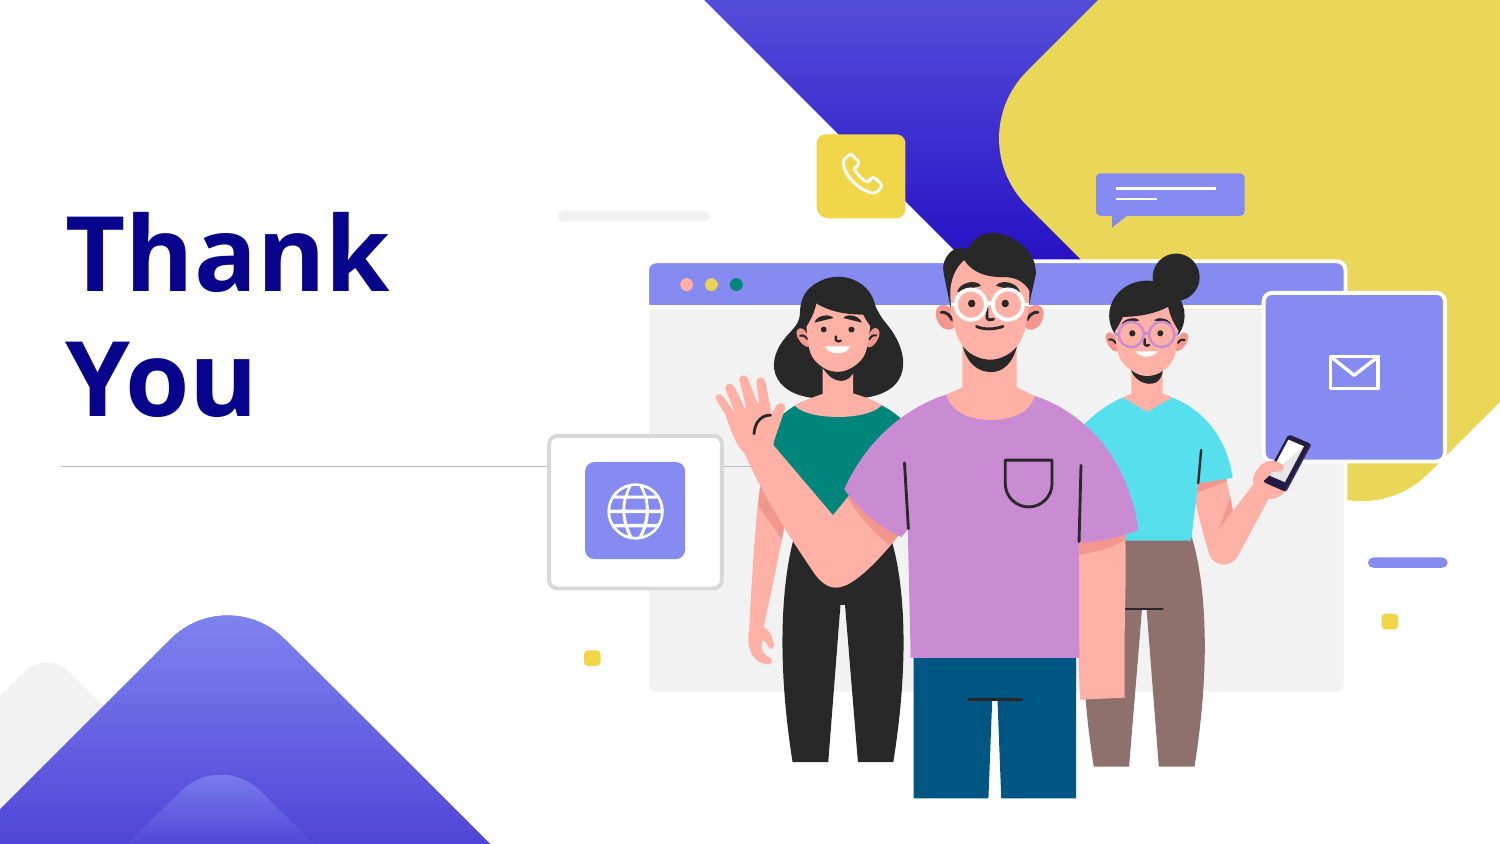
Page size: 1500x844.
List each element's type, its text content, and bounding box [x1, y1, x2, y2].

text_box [0, 582, 491, 844]
text_box Thank You [65, 187, 543, 438]
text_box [704, 0, 1500, 541]
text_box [548, 134, 1448, 799]
